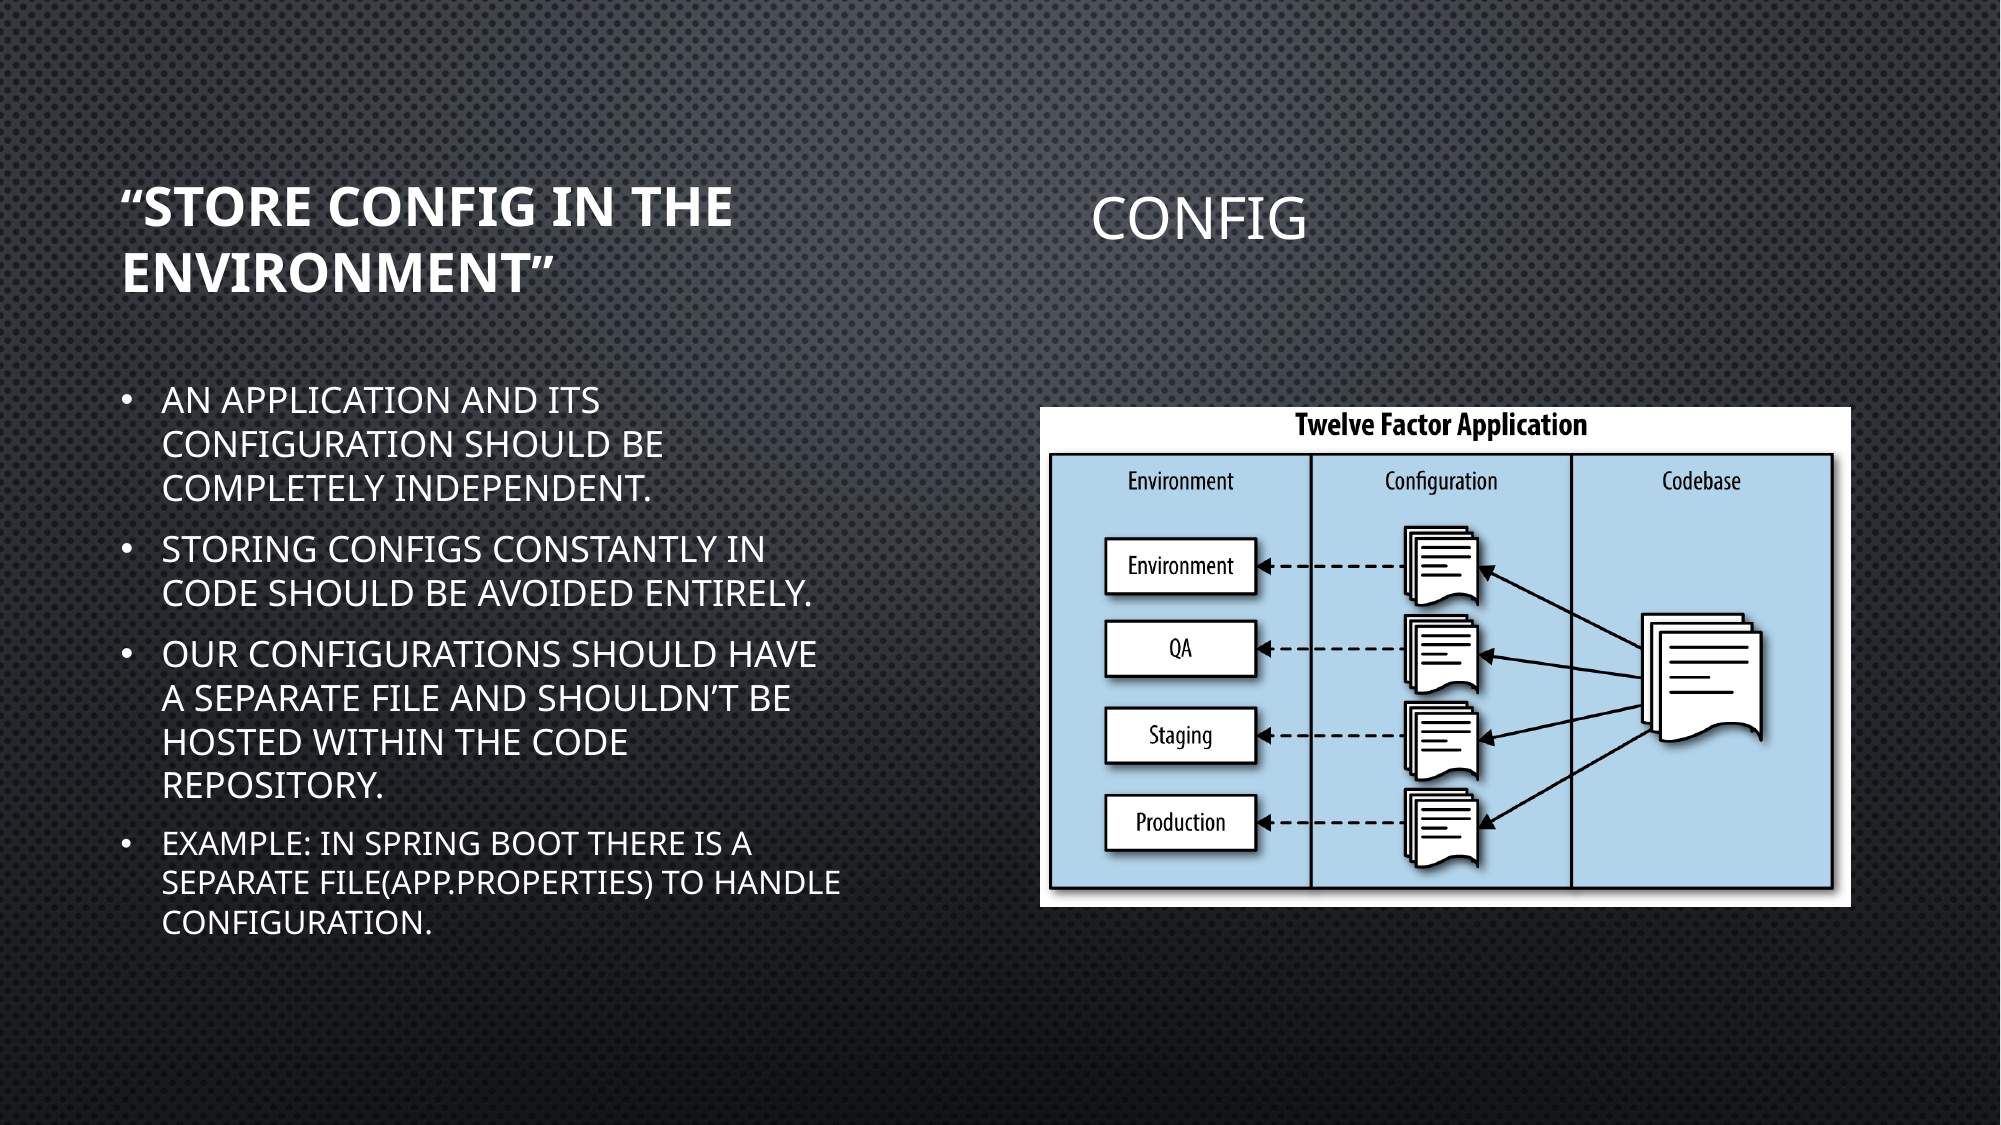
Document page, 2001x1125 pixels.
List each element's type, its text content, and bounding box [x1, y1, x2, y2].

list “Store config in the environment” An application and its configuration should be completely independent. Storing configs constantly in code should be avoided entirely. Our configurations should have a separate file and shouldn’t be hosted within the code repository. Example: In SPRING BOOT there is a separate file(app.properties) to handle configuration. [105, 163, 858, 950]
title Config [1075, 101, 1930, 402]
picture [1039, 406, 1851, 907]
